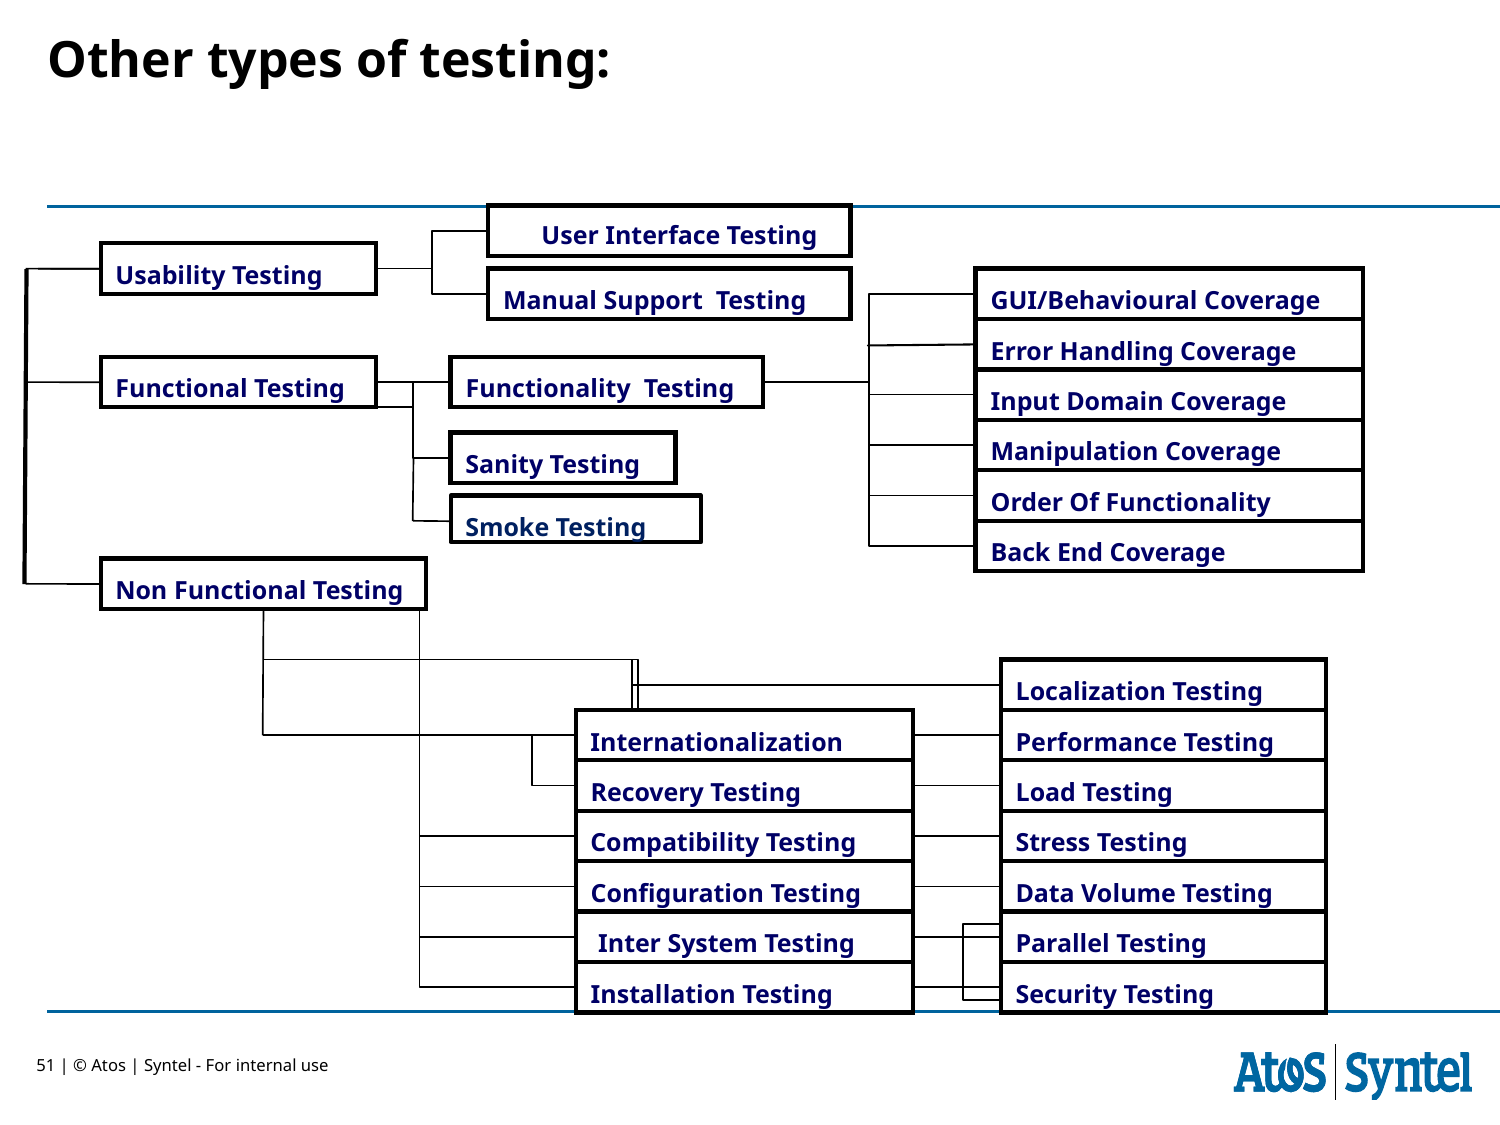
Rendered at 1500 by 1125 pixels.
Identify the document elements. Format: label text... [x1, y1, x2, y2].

list Other types of testing: [47, 26, 1471, 185]
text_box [24, 205, 1441, 1013]
